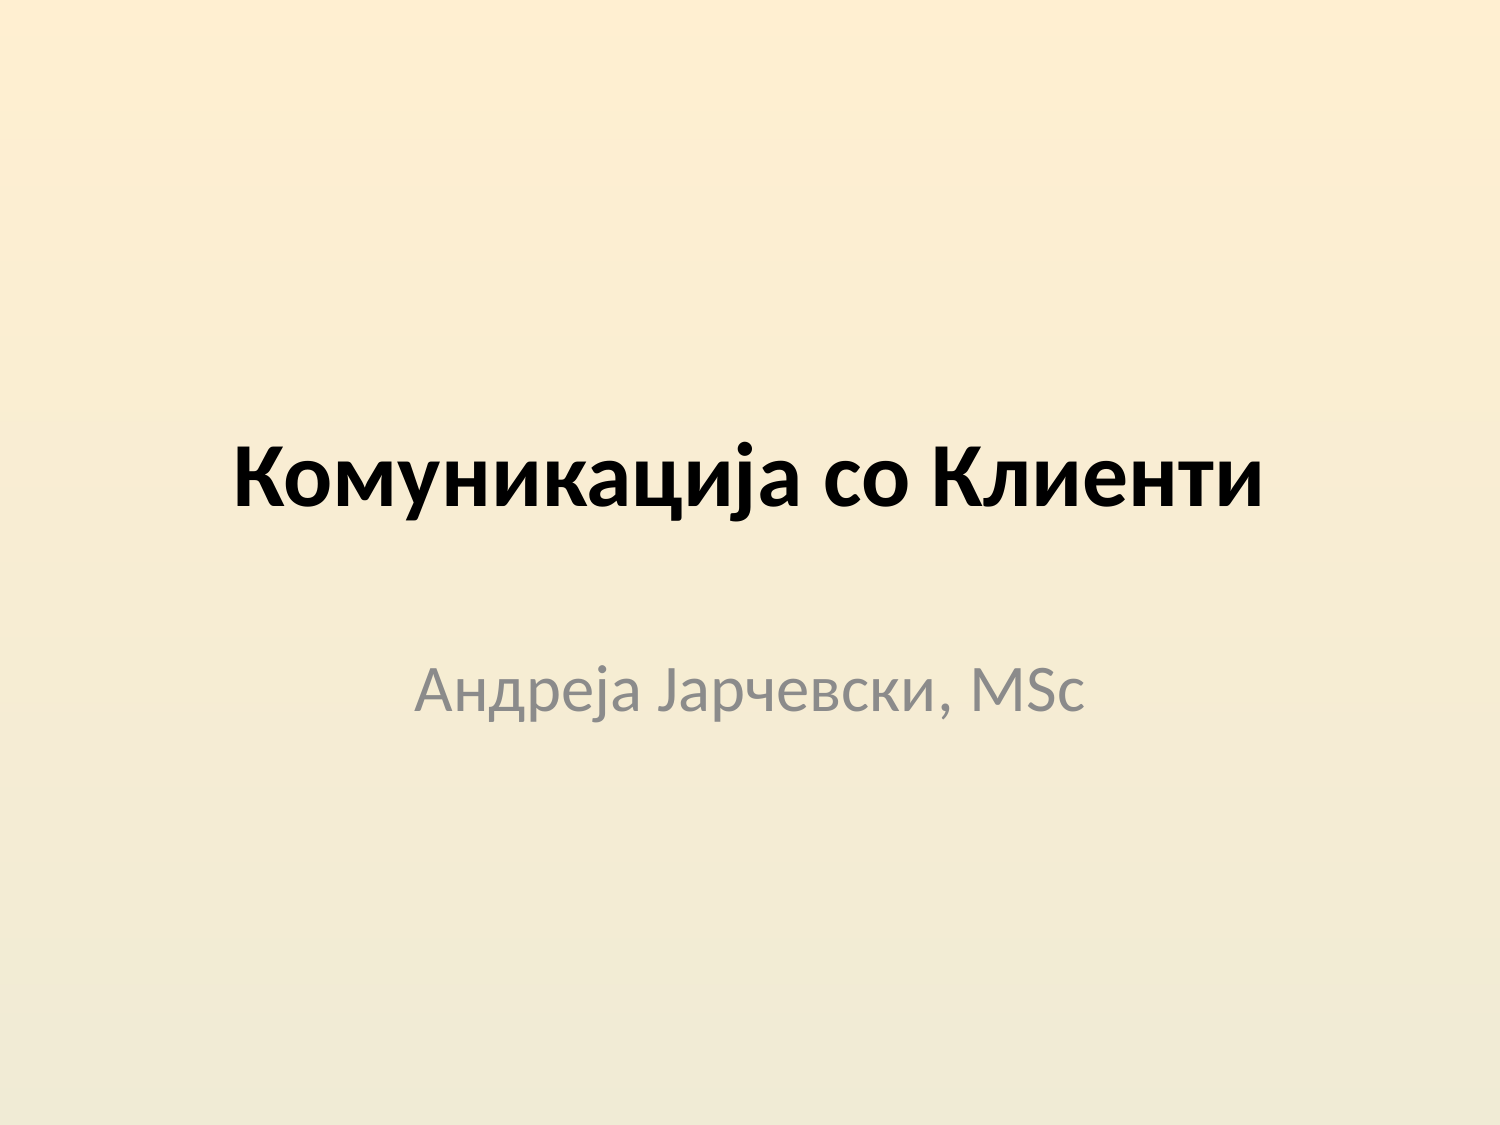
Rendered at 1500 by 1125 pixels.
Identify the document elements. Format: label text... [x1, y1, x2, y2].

title Комуникација со Клиенти [112, 349, 1388, 591]
subtitle Андреја Јарчевски, MSc [225, 637, 1275, 925]
